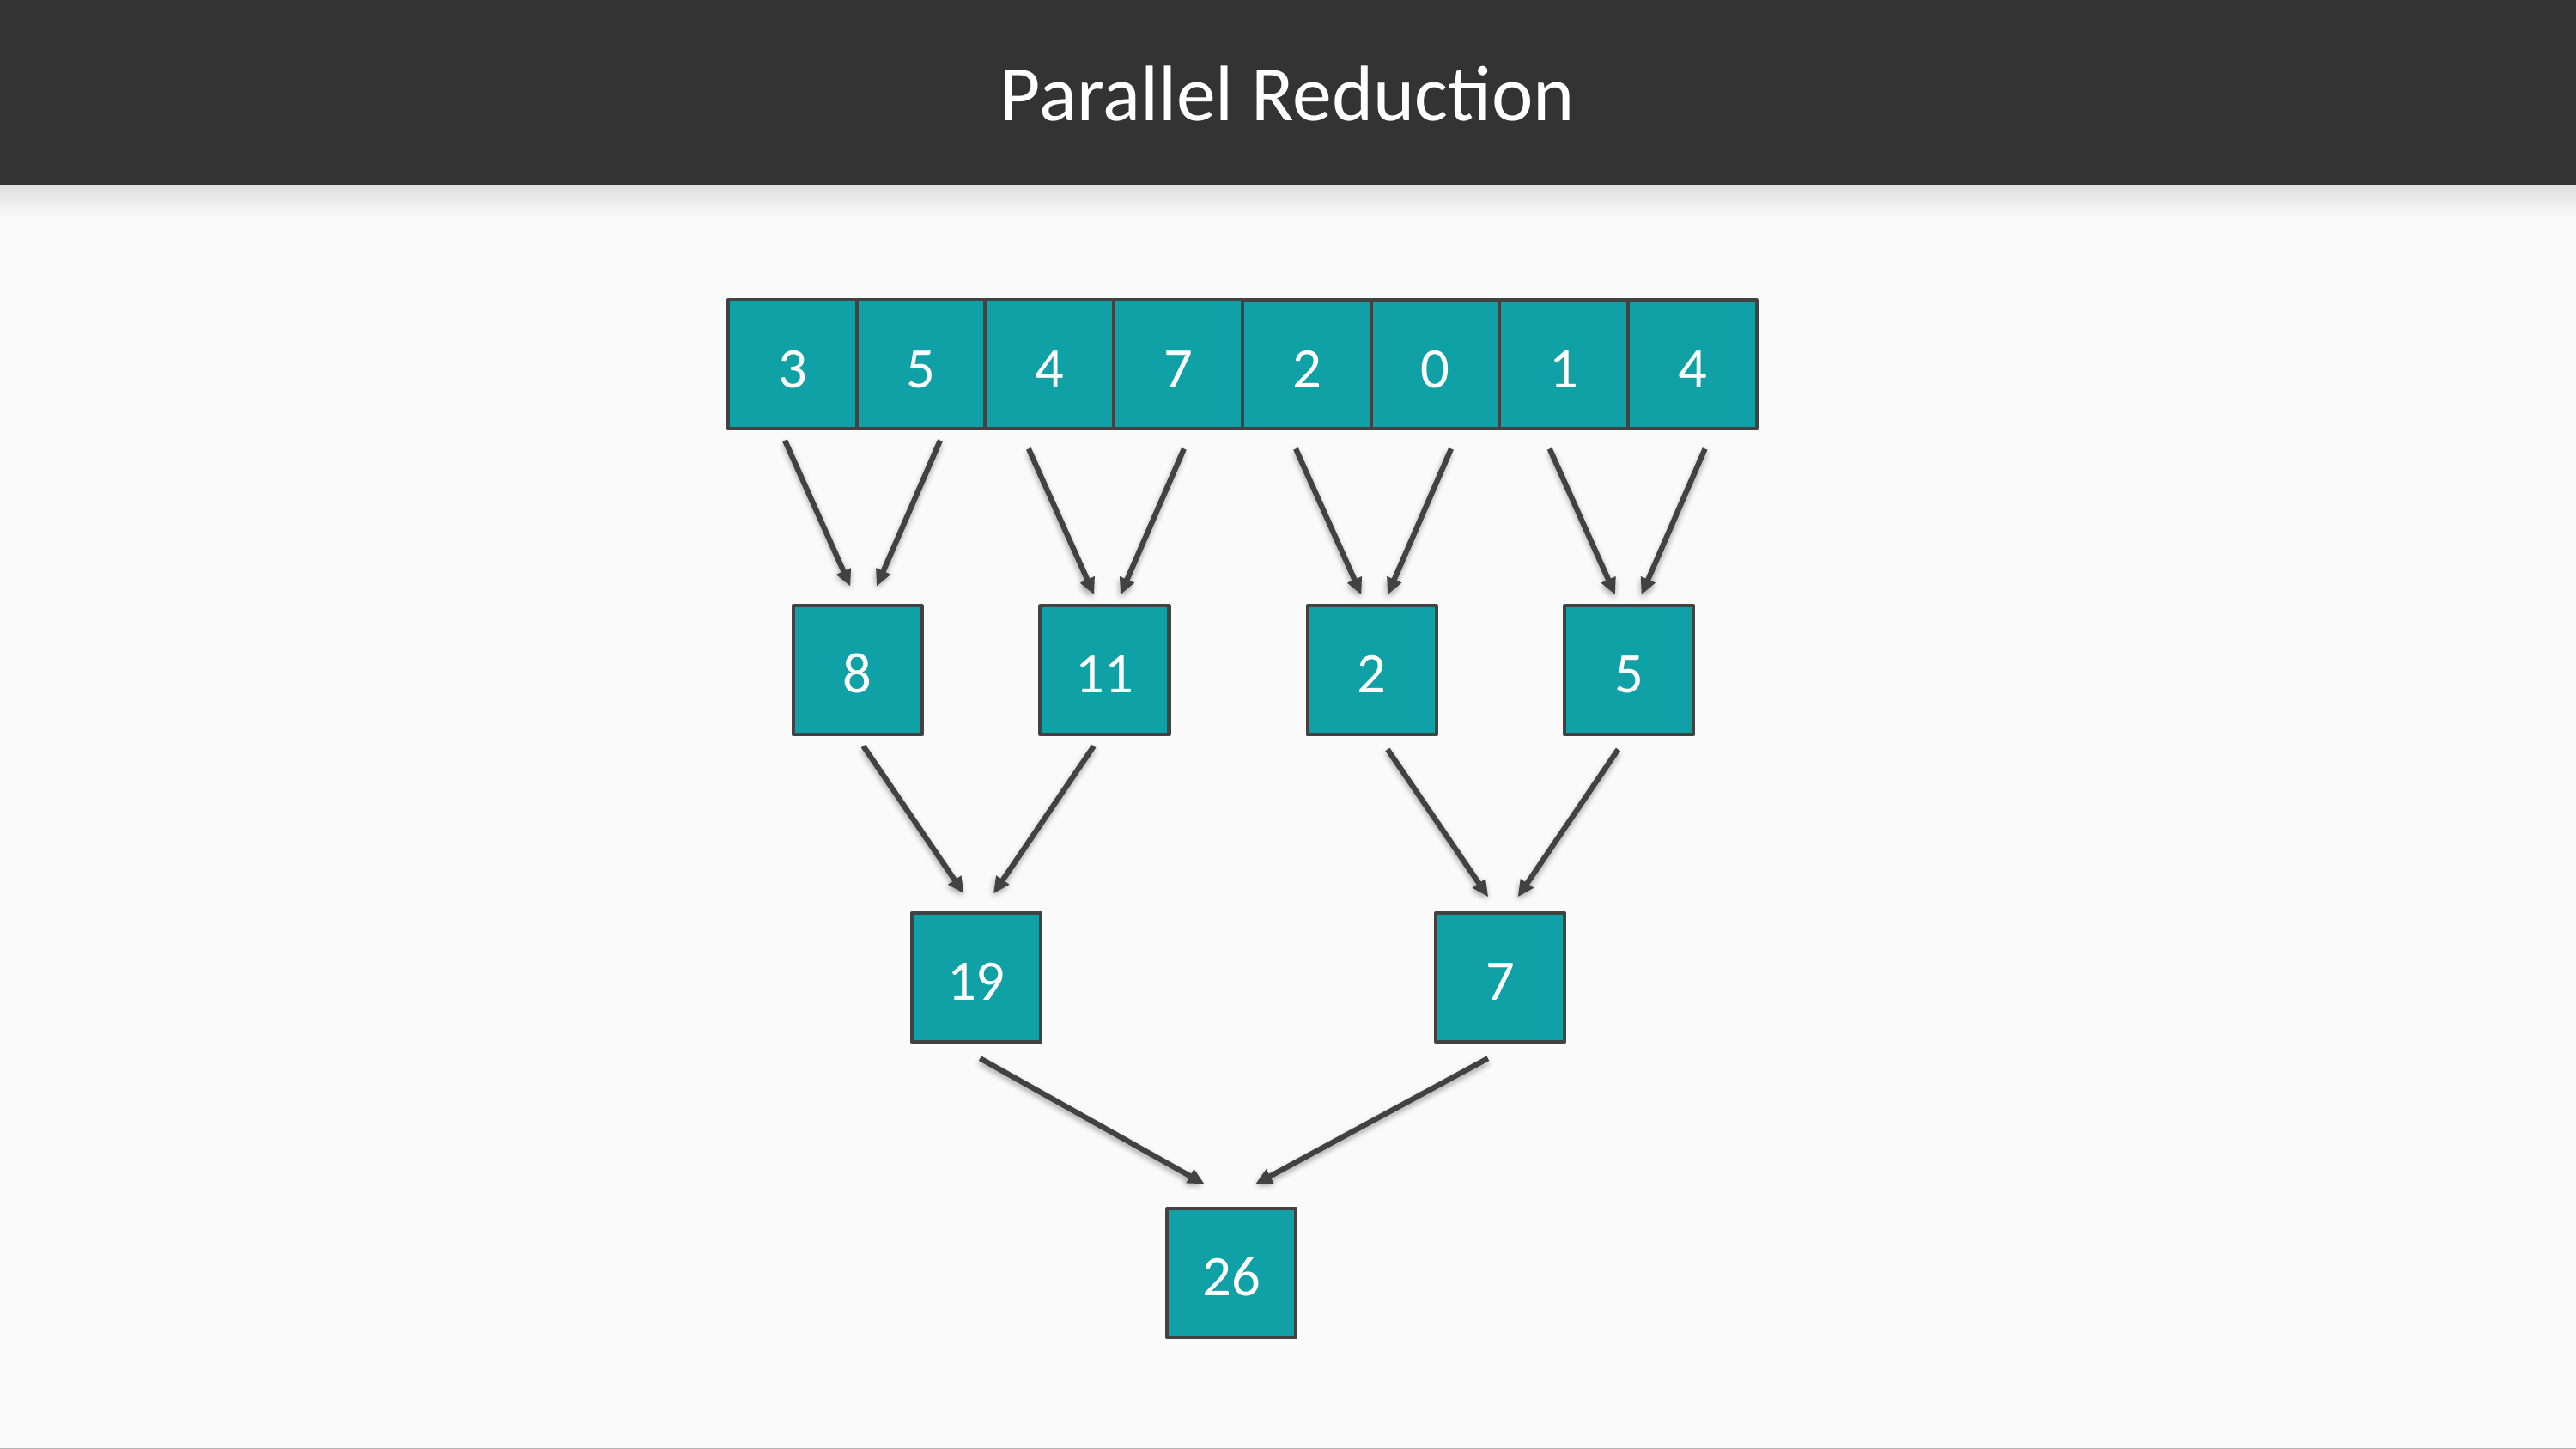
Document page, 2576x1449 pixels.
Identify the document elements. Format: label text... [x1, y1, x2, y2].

text_box 1 [1498, 298, 1626, 430]
text_box 11 [1038, 604, 1171, 736]
text_box 7 [1434, 911, 1566, 1044]
text_box 3 [726, 298, 855, 430]
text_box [993, 746, 1095, 894]
text_box 0 [1370, 298, 1498, 430]
text_box 4 [1626, 298, 1759, 430]
text_box 8 [792, 604, 924, 736]
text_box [1120, 448, 1185, 595]
title Parallel Reduction [28, 4, 2547, 174]
text_box 4 [983, 298, 1112, 430]
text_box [863, 746, 964, 894]
text_box 7 [1112, 298, 1241, 430]
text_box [1517, 749, 1619, 898]
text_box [784, 440, 851, 587]
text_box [1295, 448, 1362, 595]
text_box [1549, 448, 1615, 595]
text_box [1028, 448, 1095, 595]
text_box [1387, 749, 1489, 898]
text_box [1388, 448, 1452, 595]
text_box 2 [1241, 298, 1370, 430]
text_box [1255, 1057, 1489, 1184]
text_box 5 [1563, 604, 1695, 736]
text_box 2 [1306, 604, 1438, 736]
text_box 26 [1165, 1207, 1297, 1339]
text_box 5 [855, 298, 983, 430]
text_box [876, 440, 941, 587]
text_box 19 [910, 911, 1042, 1044]
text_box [980, 1057, 1205, 1184]
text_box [1641, 448, 1705, 595]
